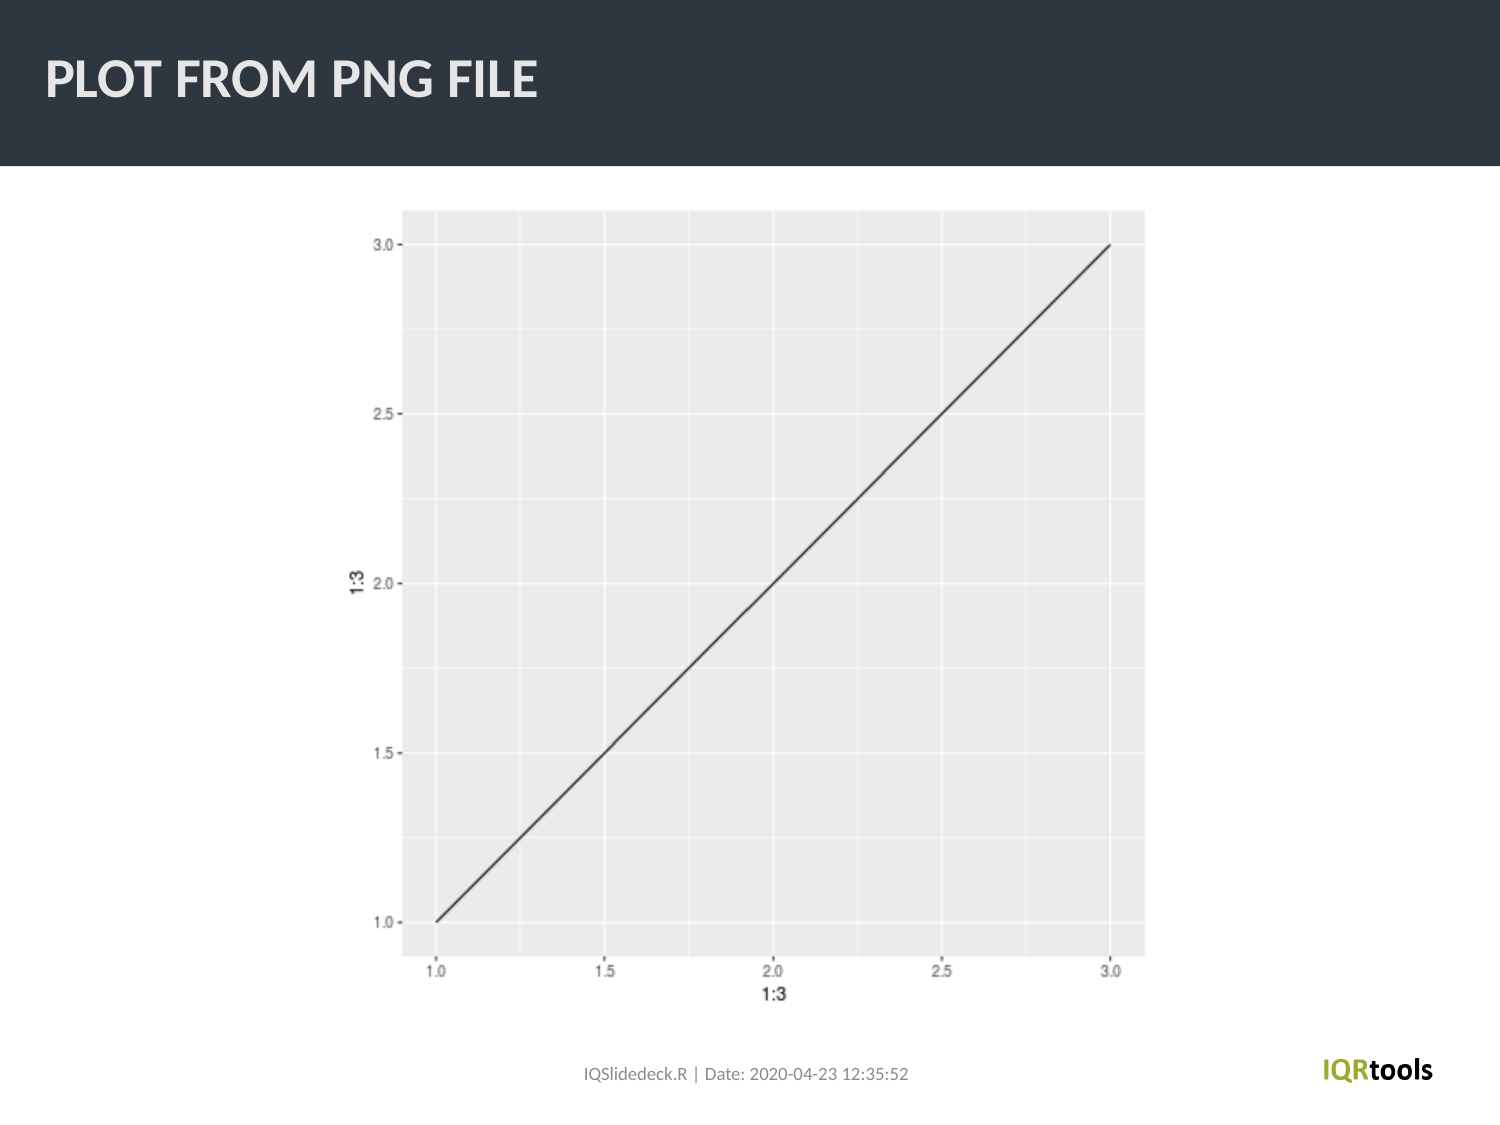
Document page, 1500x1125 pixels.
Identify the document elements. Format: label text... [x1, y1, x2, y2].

title Plot from png file [0, 0, 1500, 167]
picture [1306, 1042, 1463, 1103]
footer IQSlidedeck.R | Date: 2020-04-23 12:35:52 [386, 1042, 1106, 1103]
picture [30, 201, 1465, 1014]
